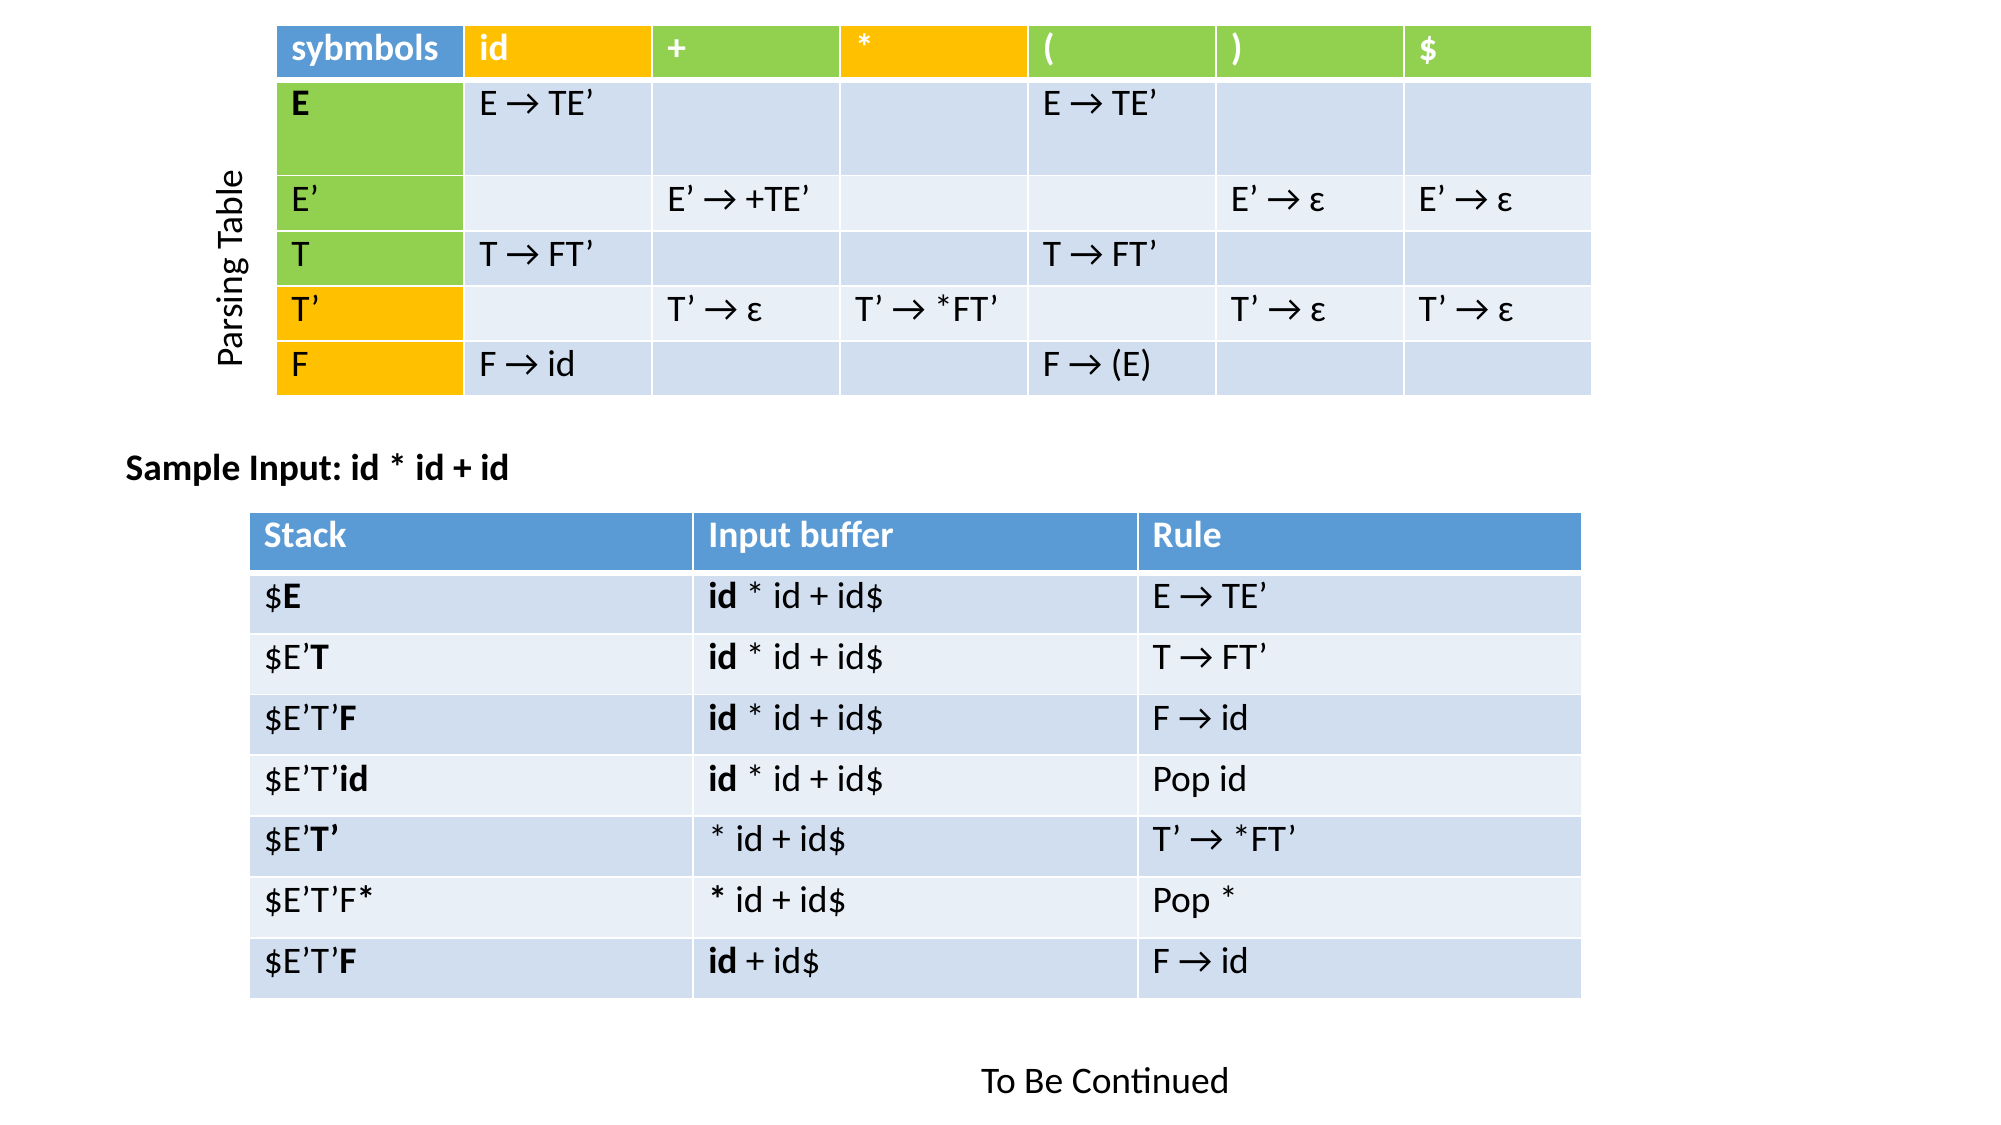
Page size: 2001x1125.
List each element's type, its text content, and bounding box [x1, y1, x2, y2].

table_cell id * id + id$ [694, 756, 1137, 815]
table_cell F → (E) [1029, 342, 1215, 395]
table_cell T’ [277, 287, 463, 340]
table_cell [1217, 342, 1403, 395]
table_header Stack [250, 513, 692, 570]
table_cell [465, 287, 651, 340]
table_cell F → id [1139, 695, 1581, 754]
table_cell E’ → ɛ [1217, 176, 1403, 230]
table_cell * id + id$ [694, 878, 1137, 937]
table_cell id * id + id$ [694, 576, 1137, 633]
table_cell $E’T’F* [250, 878, 692, 937]
table_cell [1217, 83, 1403, 175]
table_cell E’ → ɛ [1405, 176, 1591, 230]
table_cell T [277, 232, 463, 285]
table_cell $E’T’id [250, 756, 692, 815]
table_cell [1029, 176, 1215, 230]
table_cell $E’T [250, 635, 692, 694]
table_cell T’ → ɛ [653, 287, 839, 340]
table_cell * id + id$ [694, 817, 1137, 876]
table_cell [653, 342, 839, 395]
table_cell [1029, 287, 1215, 340]
table_header ( [1029, 26, 1215, 77]
text_box To Be Continued [966, 1048, 1246, 1109]
table_cell id * id + id$ [694, 695, 1137, 754]
table_cell Pop * [1139, 878, 1581, 937]
table_header Rule [1139, 513, 1581, 570]
table_cell [1405, 232, 1591, 285]
text_box Parsing Table [197, 154, 257, 383]
table_cell F → id [465, 342, 651, 395]
table_cell F [277, 342, 463, 395]
table_cell T → FT’ [465, 232, 651, 285]
table_cell [1405, 342, 1591, 395]
table_cell T’ → ɛ [1405, 287, 1591, 340]
table_cell $E [250, 576, 692, 633]
table_cell E’ [277, 176, 463, 230]
table_cell [653, 83, 839, 175]
table_cell [465, 176, 651, 230]
table_cell $E’T’ [250, 817, 692, 876]
table_cell [653, 232, 839, 285]
table_cell Pop id [1139, 756, 1581, 815]
table_header Input buffer [694, 513, 1137, 570]
table_cell F → id [1139, 939, 1581, 998]
table_cell id * id + id$ [694, 635, 1137, 694]
table_cell E → TE’ [1029, 83, 1215, 175]
table_cell E → TE’ [1139, 576, 1581, 633]
text_box Sample Input: id * id + id [110, 435, 526, 496]
table_header id [465, 26, 651, 77]
table_cell T → FT’ [1029, 232, 1215, 285]
table_cell id + id$ [694, 939, 1137, 998]
table_cell $E’T’F [250, 695, 692, 754]
table_cell [1217, 232, 1403, 285]
table_cell [1405, 83, 1591, 175]
table_header sybmbols [277, 26, 463, 77]
table_cell [841, 176, 1027, 230]
table_cell T’ → ɛ [1217, 287, 1403, 340]
table_header * [841, 26, 1027, 77]
table_cell T → FT’ [1139, 635, 1581, 694]
table_cell E → TE’ [465, 83, 651, 175]
table_cell T’ → *FT’ [1139, 817, 1581, 876]
table_header ) [1217, 26, 1403, 77]
table_cell E’ → +TE’ [653, 176, 839, 230]
table_header + [653, 26, 839, 77]
table_header $ [1405, 26, 1591, 77]
table_cell [841, 83, 1027, 175]
table_cell T’ → *FT’ [841, 287, 1027, 340]
table_cell [841, 342, 1027, 395]
table_cell [841, 232, 1027, 285]
table_cell E [277, 83, 463, 175]
table_cell $E’T’F [250, 939, 692, 998]
